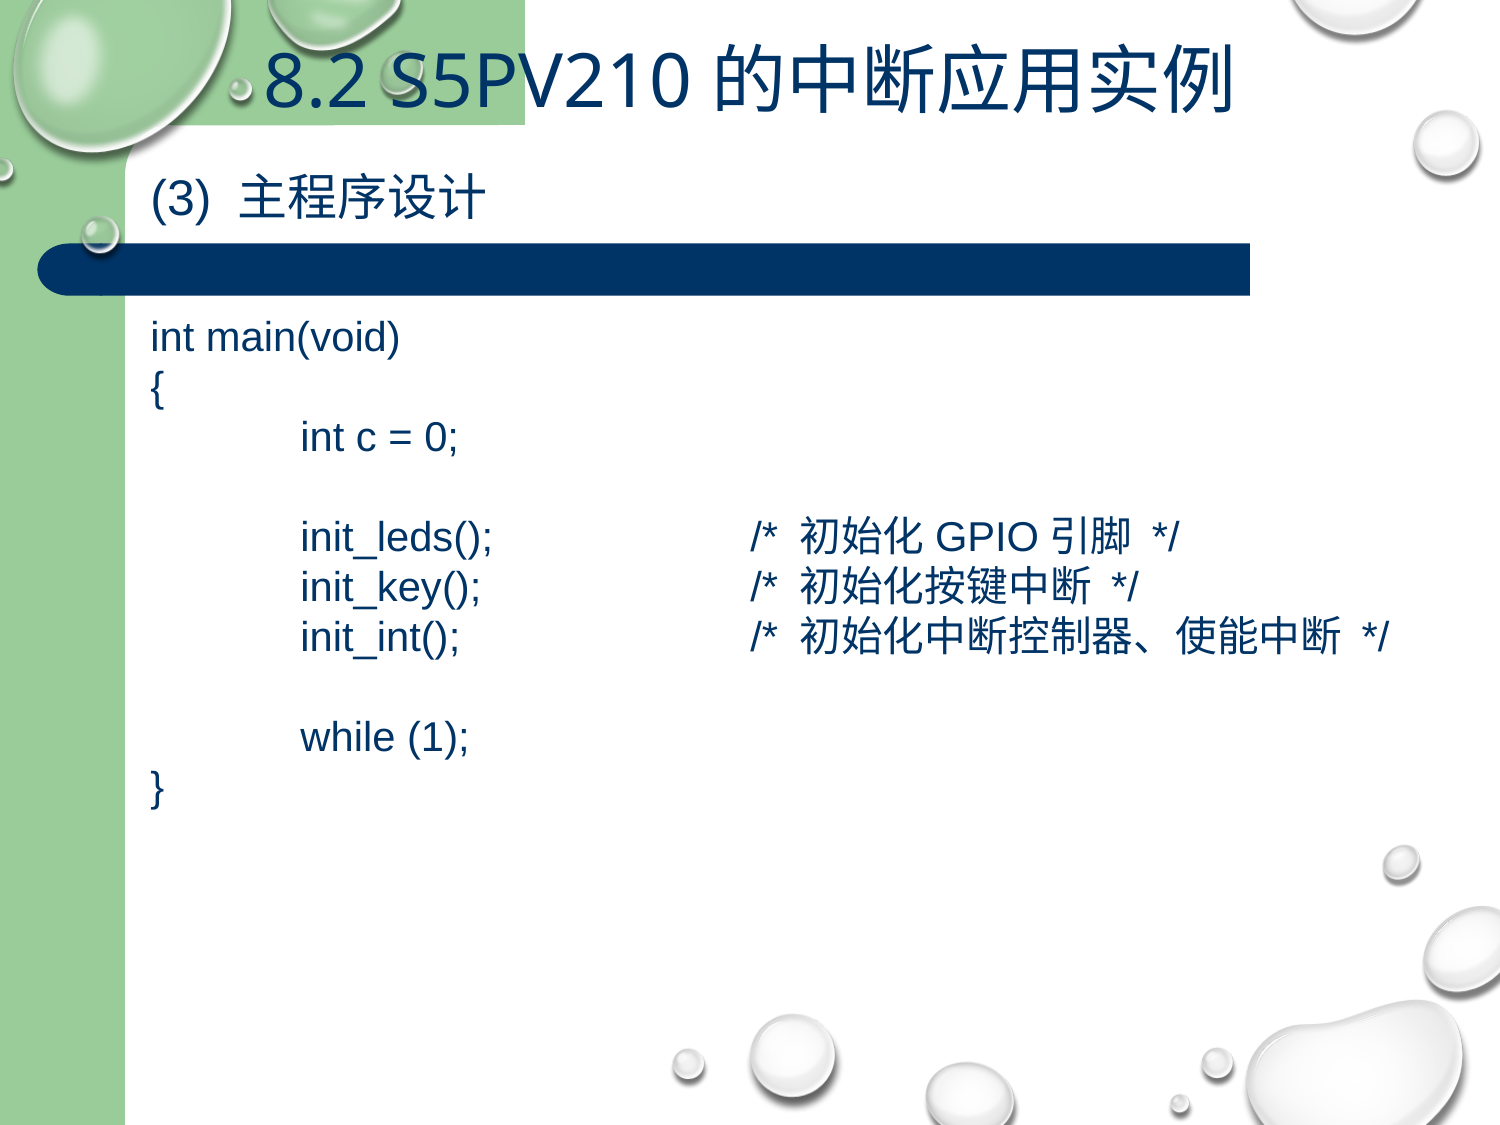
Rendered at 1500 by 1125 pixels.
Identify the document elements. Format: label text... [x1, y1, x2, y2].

text_box int main(void) { int c = 0; init_leds(); /* 初始化GPIO引脚 */ init_key(); /* 初始化按键中断 */ init_int(); /* 初始化中断控制器、使能中断 */ while (1); } [135, 302, 1412, 818]
text_box 8.2 S5PV210的中断应用实例 [112, 0, 1388, 166]
picture [0, 0, 1500, 1125]
text_box (3) 主程序设计 [135, 158, 1388, 233]
